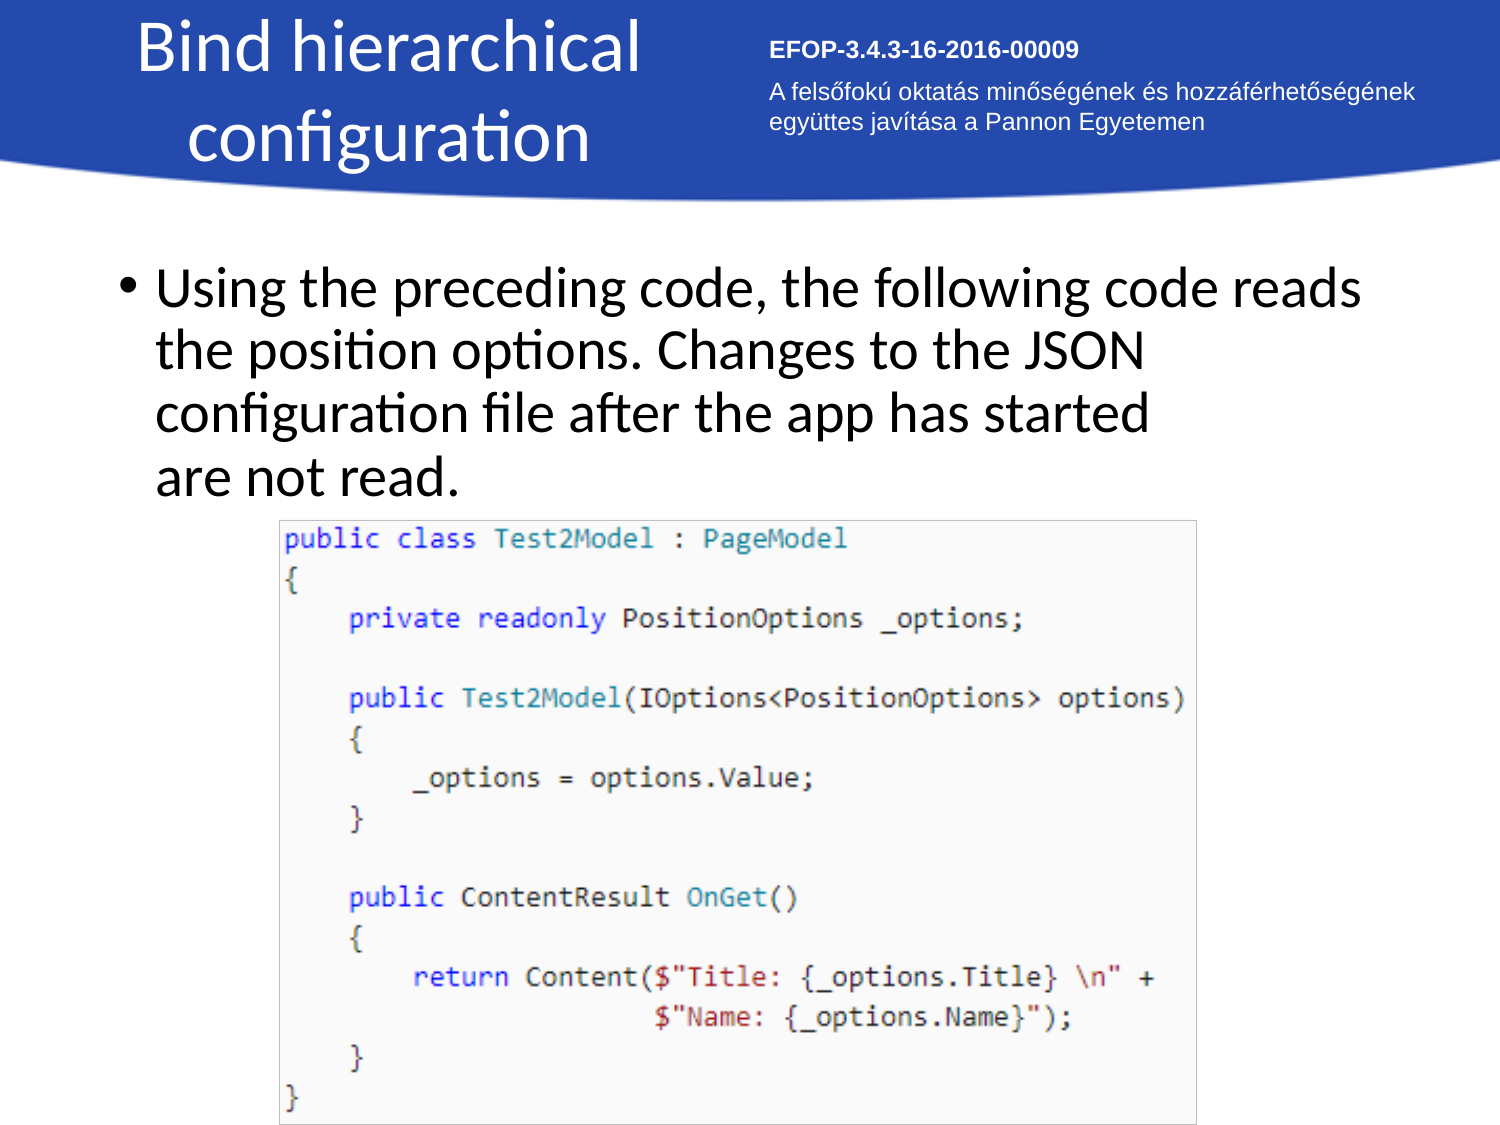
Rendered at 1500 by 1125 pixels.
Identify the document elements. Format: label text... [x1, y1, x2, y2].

list Using the preceding code, the following code reads the position options. Changes to the JSON configuration file after the app has started are not read. [103, 249, 1397, 1014]
text_box Bind hierarchical configuration [41, 0, 739, 173]
picture [0, 0, 1500, 1125]
text_box EFOP-3.4.3-16-2016-00009 A felsőfokú oktatás minőségének és hozzáférhetőségének együttes javítása a Pannon Egyetemen [754, 25, 1465, 143]
